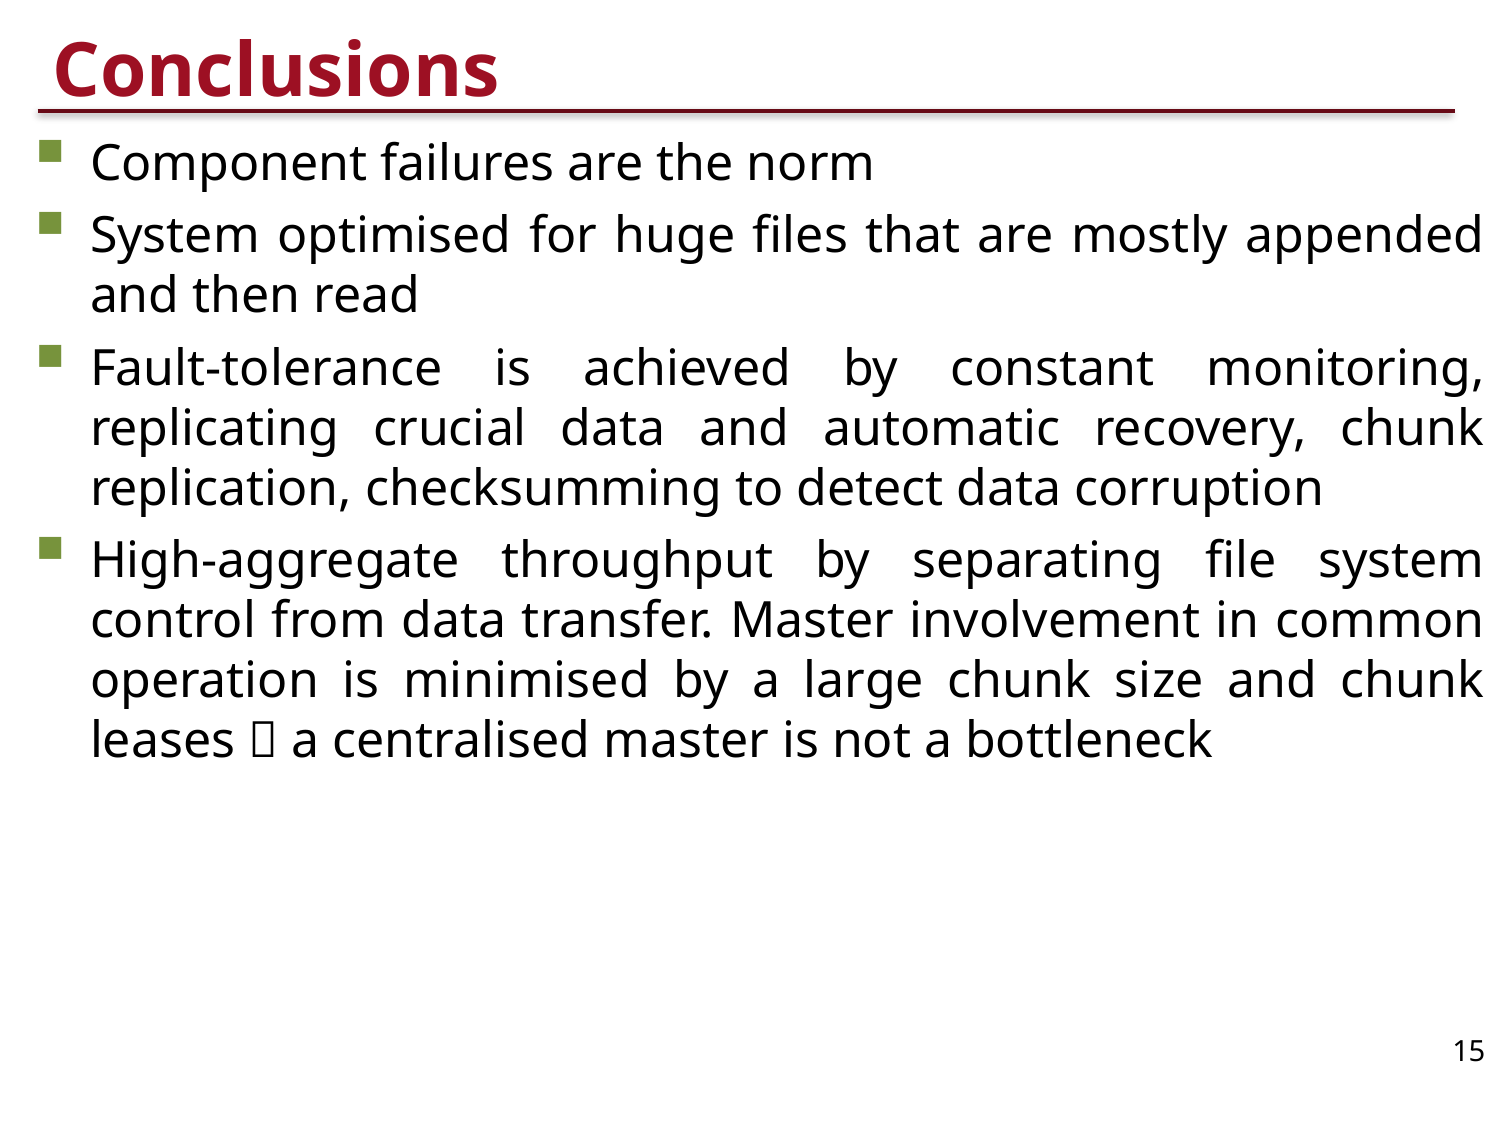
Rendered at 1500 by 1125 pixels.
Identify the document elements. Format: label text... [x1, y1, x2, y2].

title Conclusions [37, 13, 1500, 120]
slide_number 15 [1149, 1025, 1500, 1100]
list Component failures are the norm System optimised for huge files that are mostly appended and then read Fault-tolerance is achieved by constant monitoring, replicating crucial data and automatic recovery, chunk replication, checksumming to detect data corruption High-aggregate throughput by separating file system control from data transfer. Master involvement in common operation is minimised by a large chunk size and chunk leases  a centralised master is not a bottleneck [18, 123, 1500, 1050]
